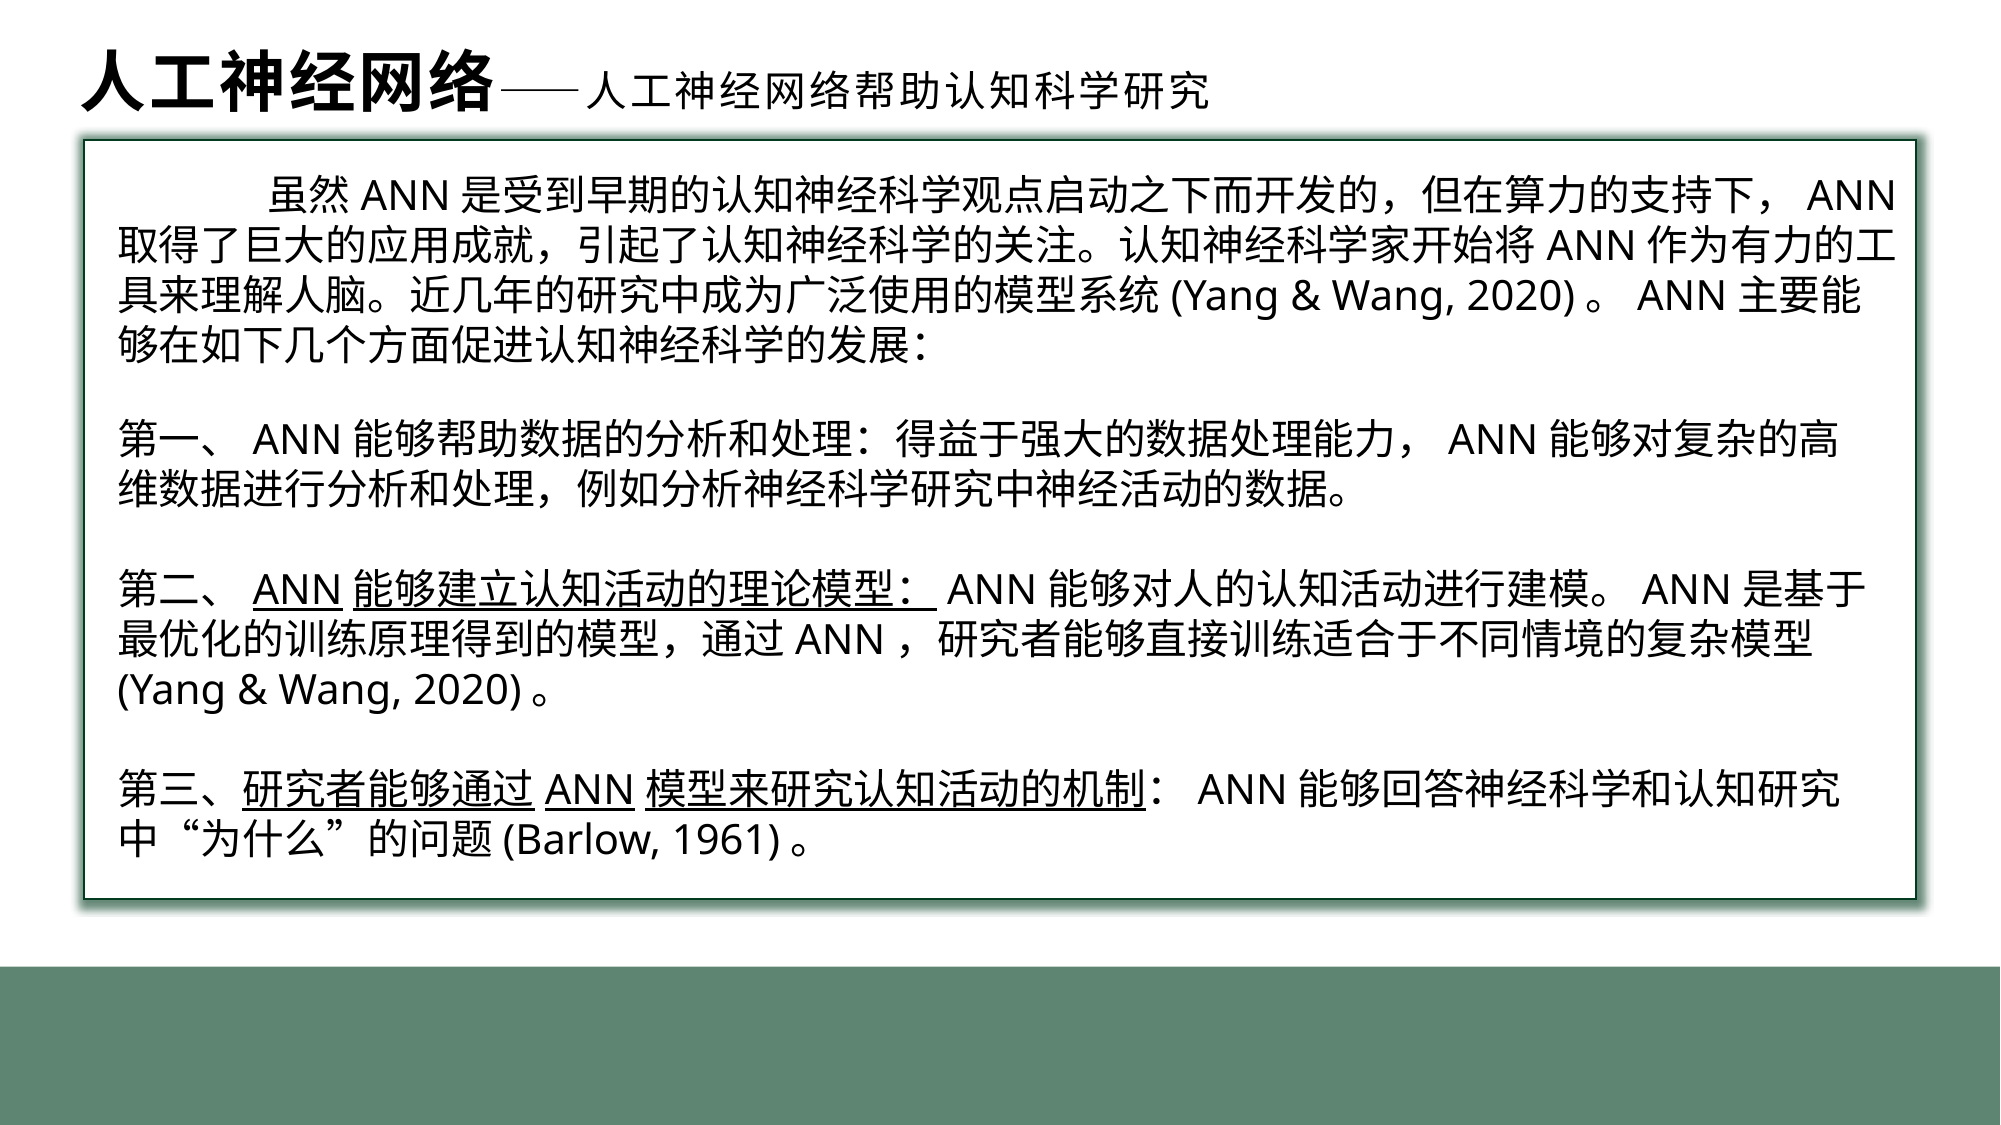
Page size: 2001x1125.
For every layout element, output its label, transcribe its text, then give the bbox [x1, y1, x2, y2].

text_box 虽然ANN是受到早期的认知神经科学观点启动之下而开发的，但在算力的支持下，ANN取得了巨大的应用成就，引起了认知神经科学的关注。认知神经科学家开始将ANN作为有力的工具来理解人脑。近几年的研究中成为广泛使用的模型系统(Yang & Wang, 2020)。ANN主要能够在如下几个方面促进认知神经科学的发展： [101, 160, 1917, 377]
text_box [83, 139, 1917, 900]
text_box 第一、ANN能够帮助数据的分析和处理：得益于强大的数据处理能力，ANN能够对复杂的高维数据进行分析和处理，例如分析神经科学研究中神经活动的数据。 第二、ANN能够建立认知活动的理论模型：ANN能够对人的认知活动进行建模。ANN是基于最优化的训练原理得到的模型，通过ANN，研究者能够直接训练适合于不同情境的复杂模型(Yang & Wang, 2020)。 第三、研究者能够通过ANN模型来研究认知活动的机制：ANN能够回答神经科学和认知研究中“为什么”的问题(Barlow, 1961)。 [102, 405, 1887, 871]
text_box [0, 966, 2000, 1125]
text_box 人工神经网络——人工神经网络帮助认知科学研究 [64, 31, 1313, 127]
